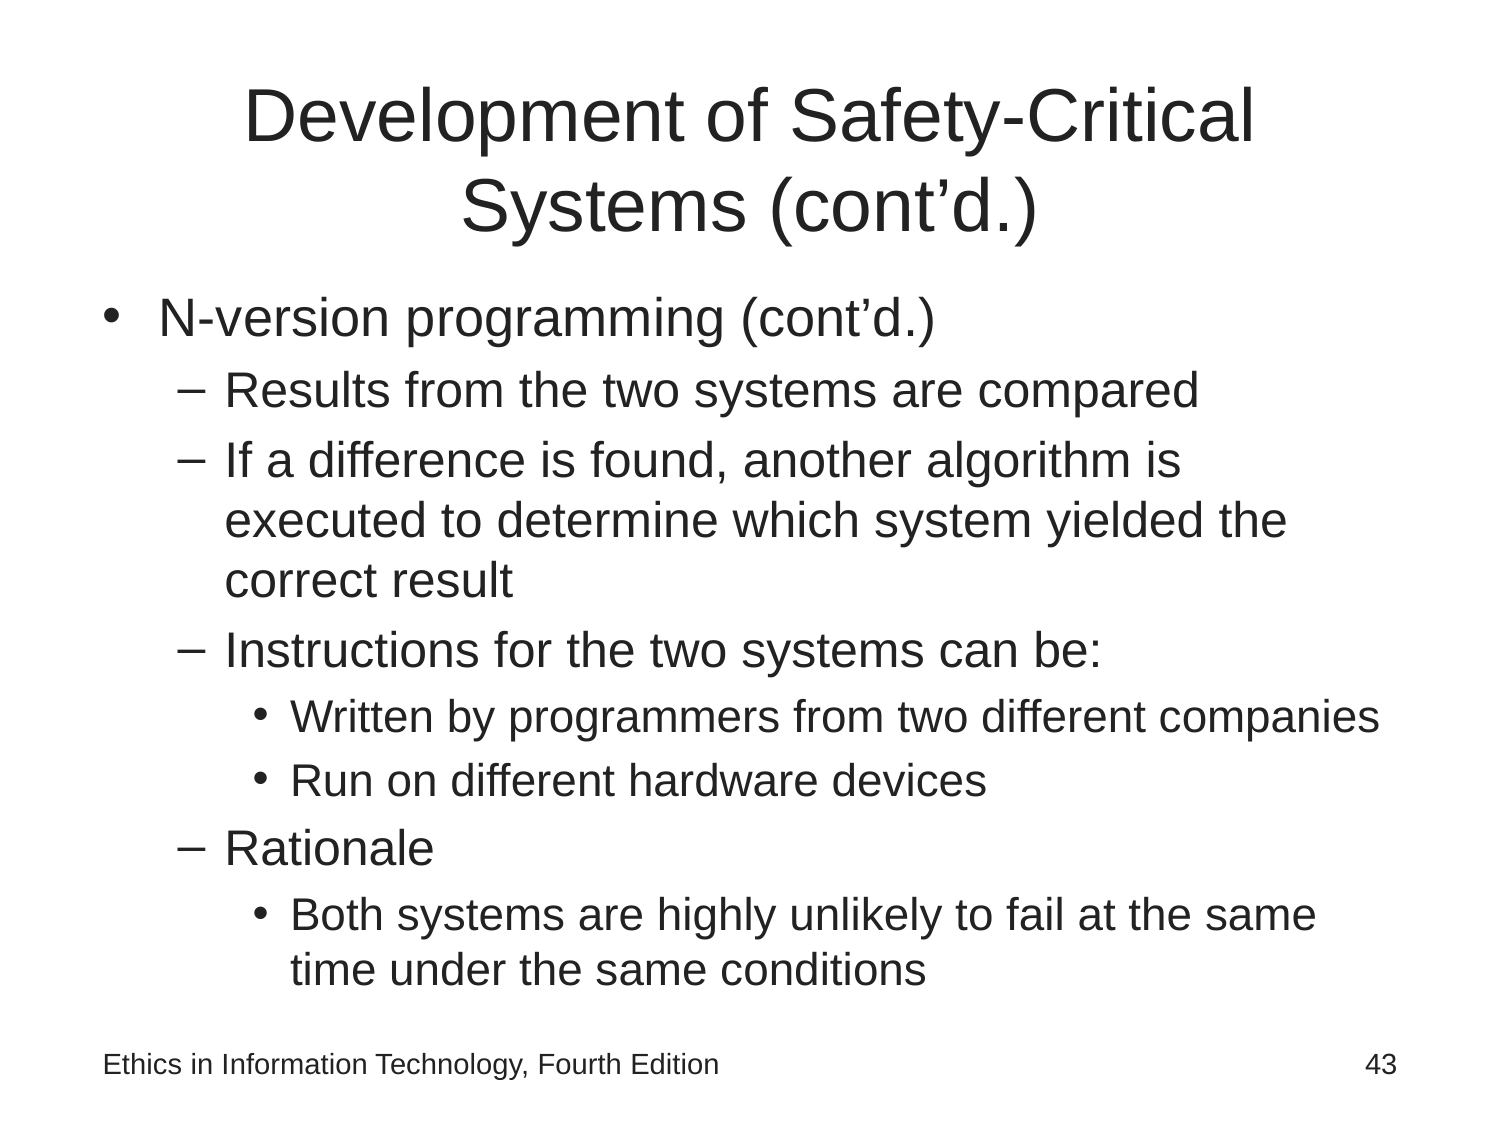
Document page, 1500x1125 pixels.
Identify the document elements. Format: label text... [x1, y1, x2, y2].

text_box Ethics in Information Technology, Fourth Edition [87, 1037, 1299, 1100]
text_box ‹#› [1299, 1037, 1413, 1100]
title Development of Safety-Critical Systems (cont’d.) [87, 62, 1413, 250]
list N-version programming (cont’d.) Results from the two systems are compared If a difference is found, another algorithm is executed to determine which system yielded the correct result Instructions for the two systems can be: Written by programmers from two different companies Run on different hardware devices Rationale Both systems are highly unlikely to fail at the same time under the same conditions [87, 275, 1413, 1025]
